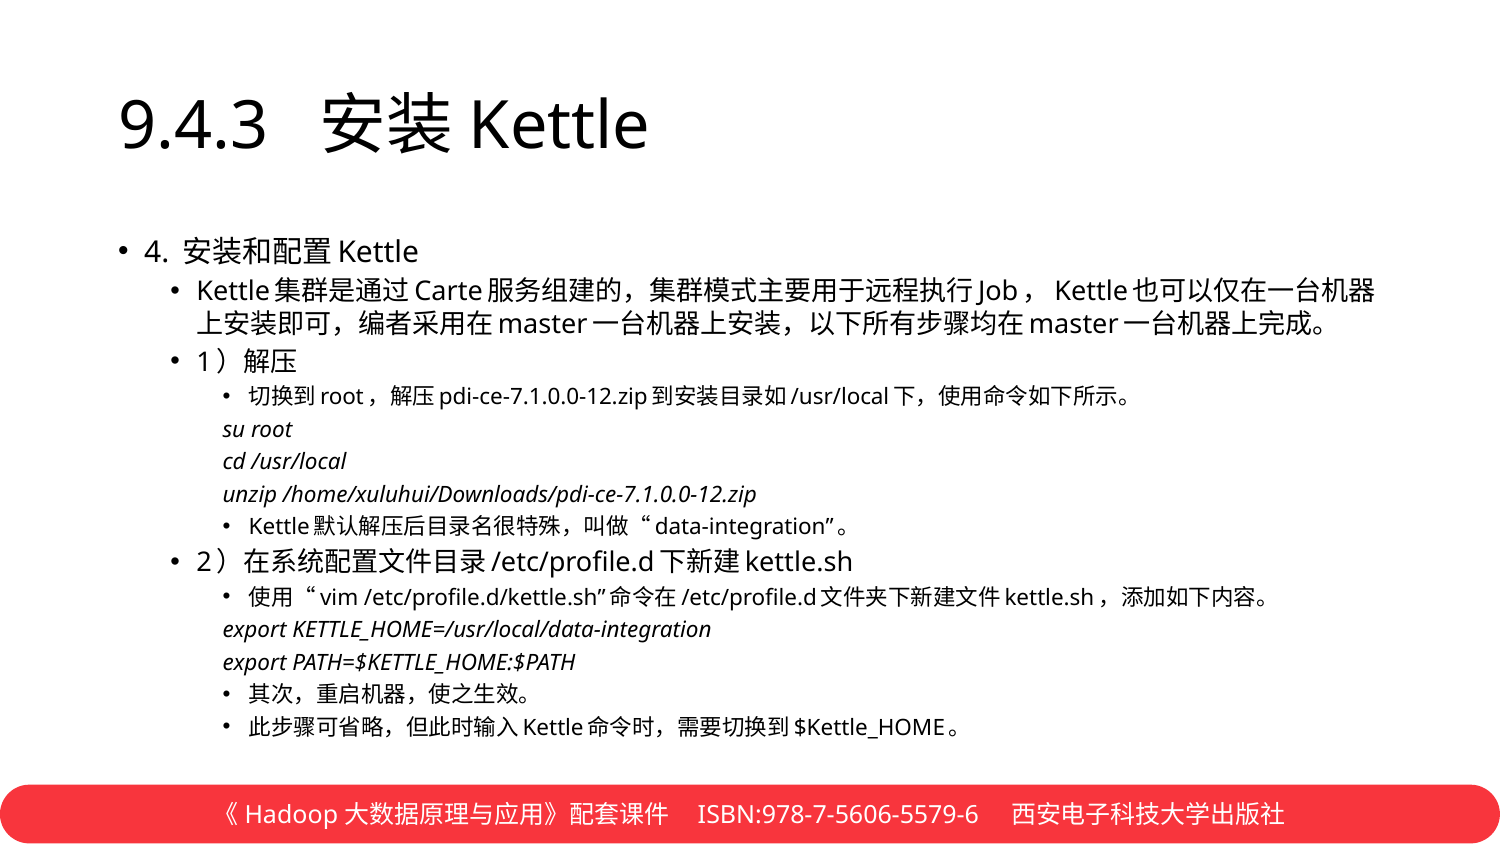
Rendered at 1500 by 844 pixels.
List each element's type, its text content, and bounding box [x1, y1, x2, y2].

title 9.4.3 安装Kettle [103, 44, 1397, 208]
list 4. 安装和配置Kettle Kettle集群是通过Carte服务组建的，集群模式主要用于远程执行Job，Kettle也可以仅在一台机器上安装即可，编者采用在master一台机器上安装，以下所有步骤均在master一台机器上完成。 1）解压 切换到root，解压pdi-ce-7.1.0.0-12.zip到安装目录如/usr/local下，使用命令如下所示。 su root cd /usr/local unzip /home/xuluhui/Downloads/pdi-ce-7.1.0.0-12.zip Kettle默认解压后目录名很特殊，叫做“data-integration”。 2）在系统配置文件目录/etc/profile.d下新建kettle.sh 使用“vim /etc/profile.d/kettle.sh”命令在/etc/profile.d文件夹下新建文件kettle.sh，添加如下内容。 export KETTLE_HOME=/usr/local/data-integration export PATH=$KETTLE_HOME:$PATH 其次，重启机器，使之生效。 此步骤可省略，但此时输入Kettle命令时，需要切换到$Kettle_HOME。 [103, 224, 1397, 760]
